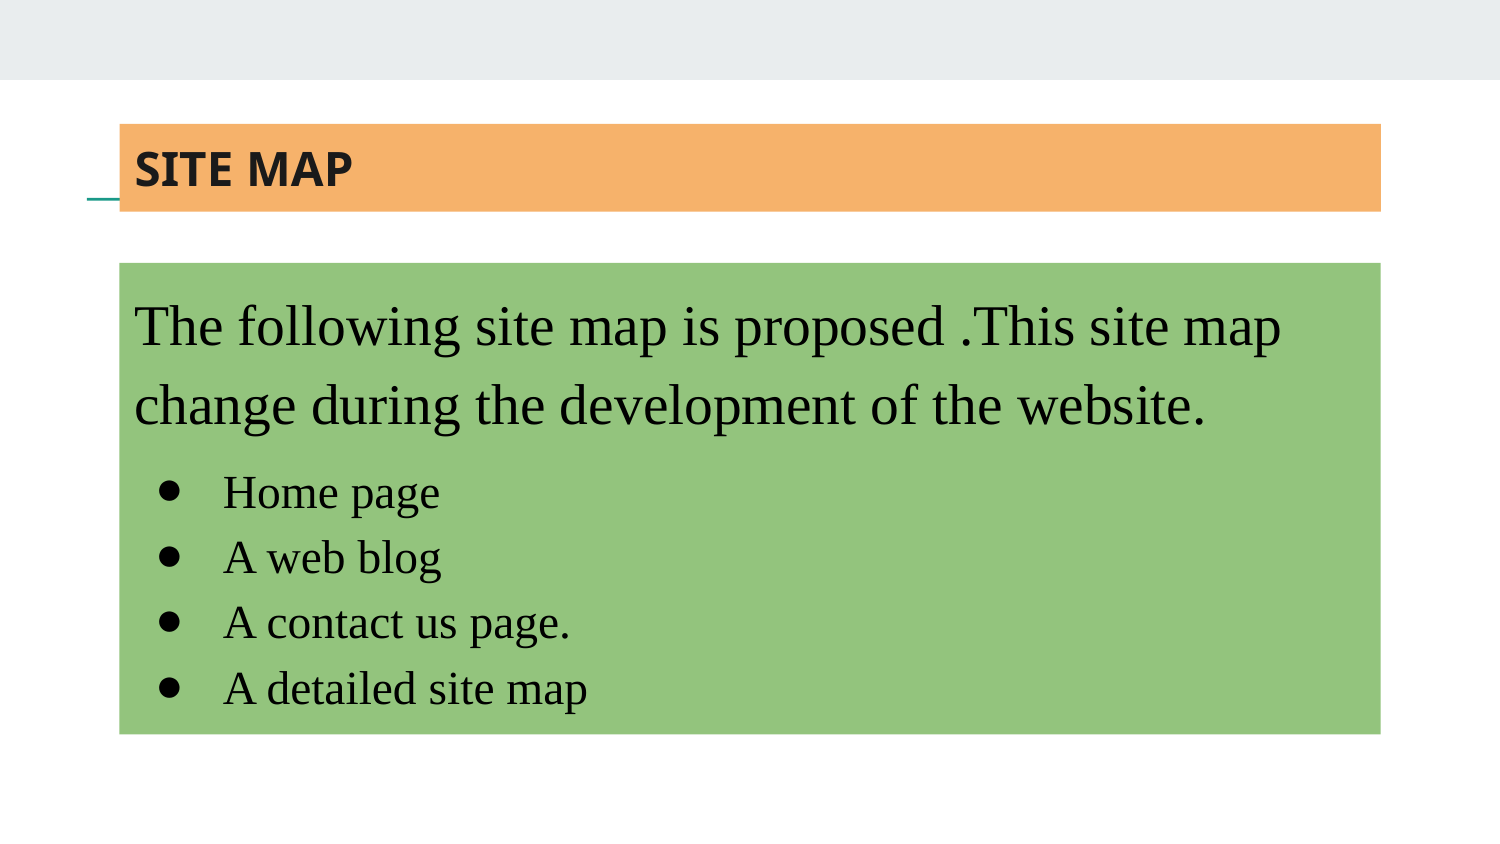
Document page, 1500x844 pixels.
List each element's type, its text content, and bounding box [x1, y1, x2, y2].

title SITE MAP [119, 123, 1381, 212]
list The following site map is proposed .This site map change during the development of the website. Home page A web blog A contact us page. A detailed site map [119, 262, 1381, 735]
